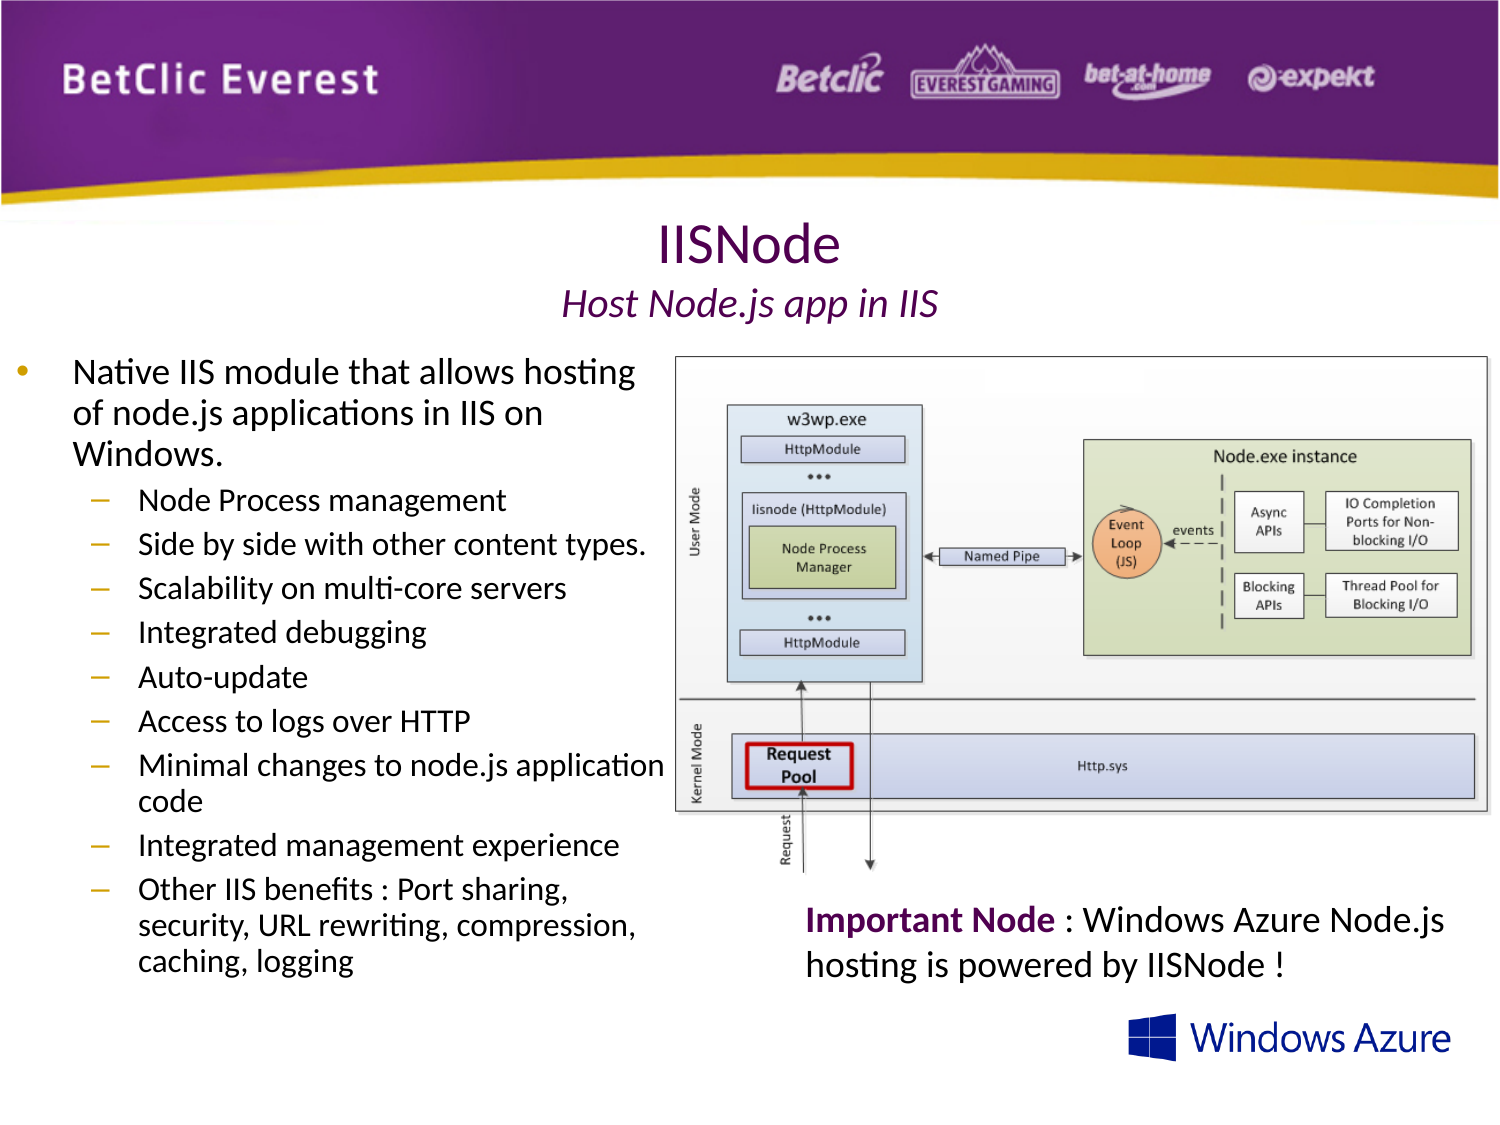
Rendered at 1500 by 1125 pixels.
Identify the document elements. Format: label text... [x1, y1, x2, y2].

text_box Important Node : Windows Azure Node.js hosting is powered by IISNode ! [790, 897, 1479, 993]
list Native IIS module that allows hosting of node.js applications in IIS on Windows. Node Process management Side by side with other content types. Scalability on multi-core servers Integrated debugging Auto-update Access to logs over HTTP Minimal changes to node.js application code Integrated management experience Other IIS benefits : Port sharing, security, URL rewriting, compression, caching, logging [1, 344, 690, 1013]
title IISNode Host Node.js app in IIS [74, 197, 1426, 339]
picture [0, 0, 1500, 1125]
